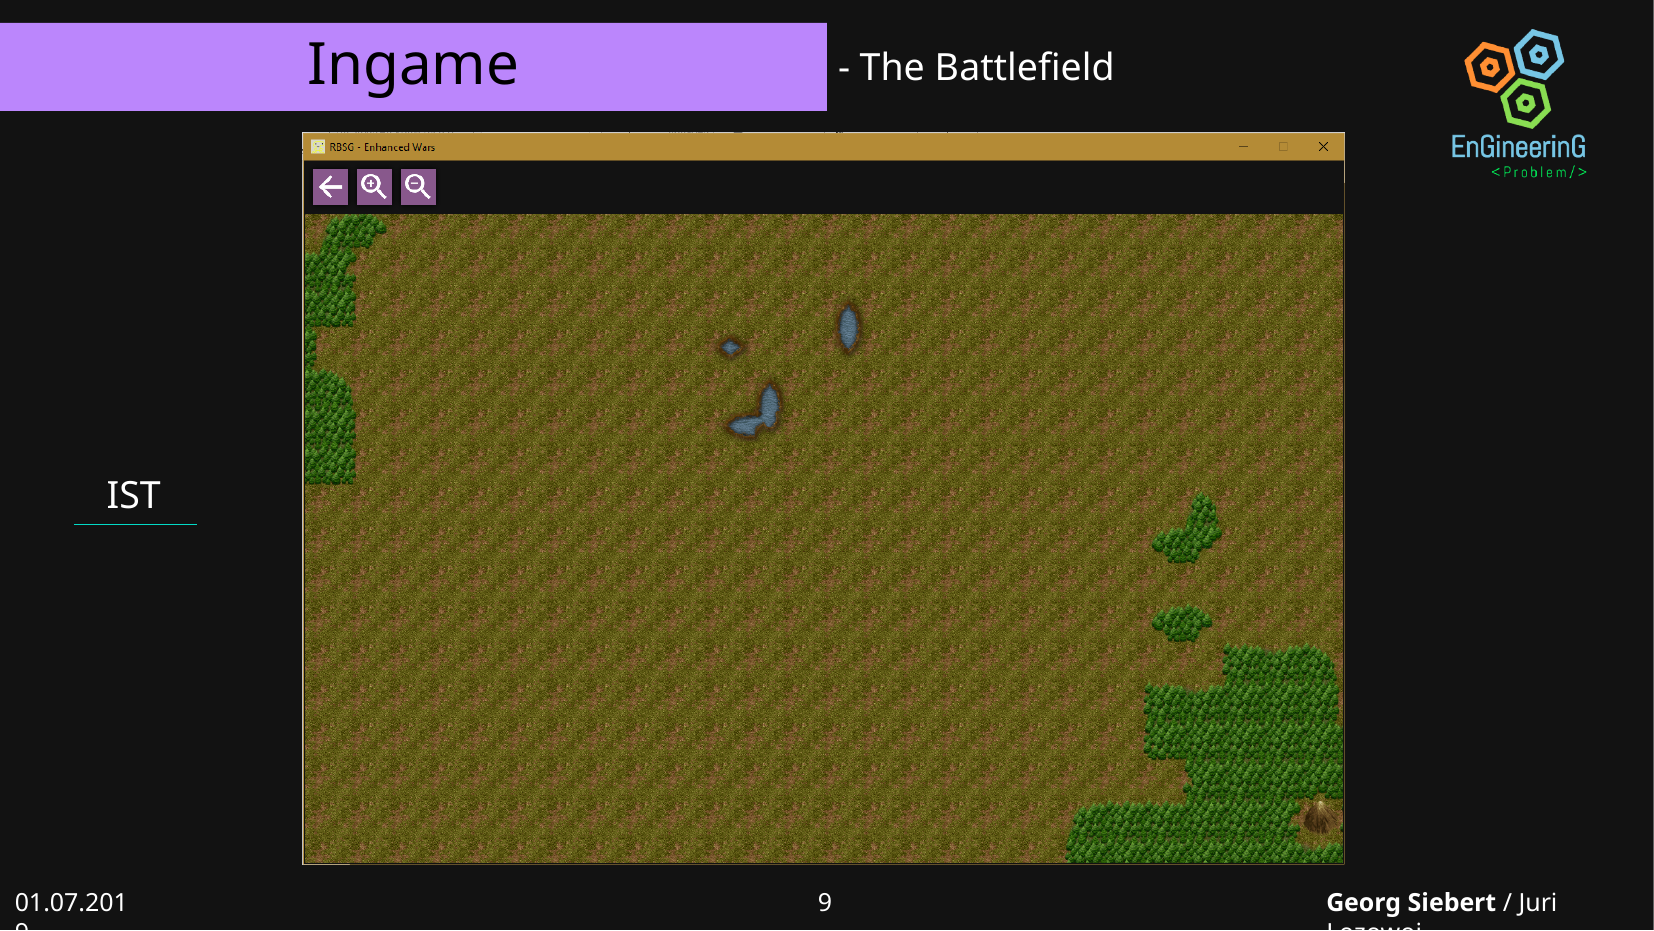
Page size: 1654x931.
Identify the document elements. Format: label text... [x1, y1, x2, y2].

picture [1382, 29, 1654, 186]
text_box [0, 878, 1654, 925]
text_box - The Battlefield [823, 35, 1215, 96]
text_box IST [91, 464, 184, 524]
title Ingame [0, 22, 827, 111]
picture [302, 132, 1345, 866]
